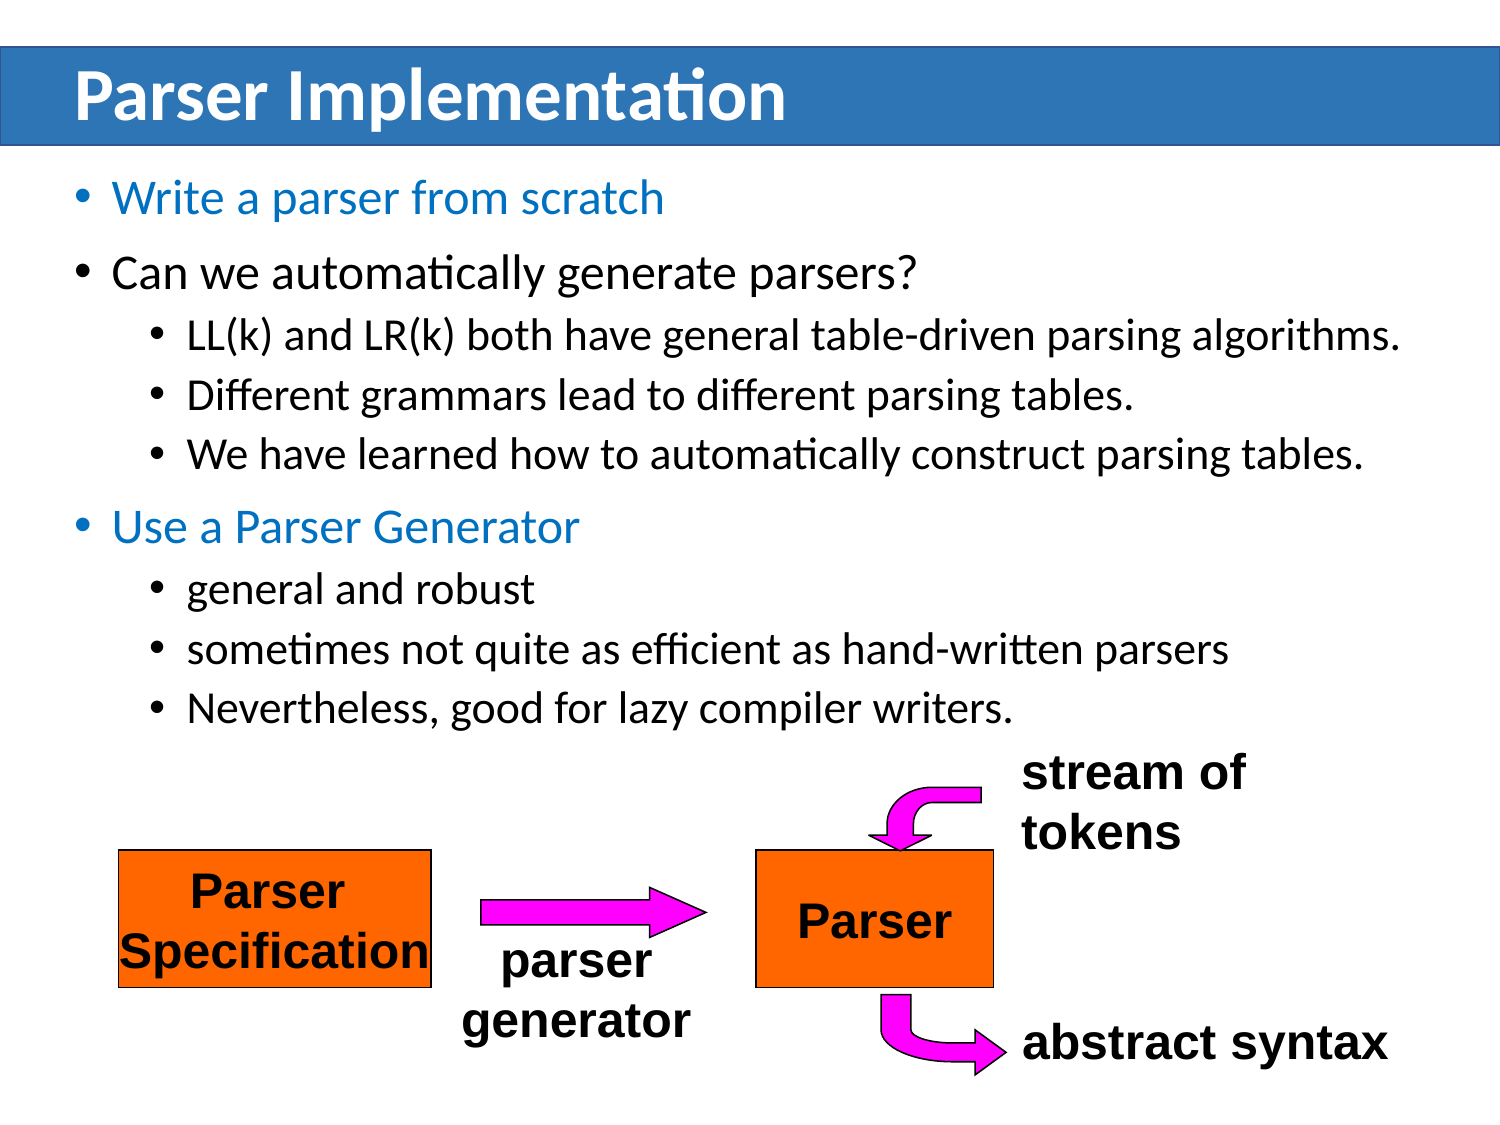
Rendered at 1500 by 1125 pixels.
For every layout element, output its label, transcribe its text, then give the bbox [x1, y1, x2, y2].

text_box parser generator [446, 920, 707, 1055]
text_box abstract syntax [1007, 1002, 1404, 1078]
text_box [868, 787, 982, 851]
text_box stream of tokens [1006, 732, 1262, 868]
text_box Parser [755, 849, 994, 988]
title Parser Implementation [59, 47, 1446, 146]
list Write a parser from scratch Can we automatically generate parsers? LL(k) and LR(k) both have general table-driven parsing algorithms. Different grammars lead to different parsing tables. We have learned how to automatically construct parsing tables. Use a Parser Generator general and robust sometimes not quite as efficient as hand-written parsers Nevertheless, good for lazy compiler writers. [59, 163, 1446, 946]
text_box Parser Specification [118, 849, 431, 988]
text_box [480, 887, 706, 920]
text_box [881, 994, 1007, 1075]
